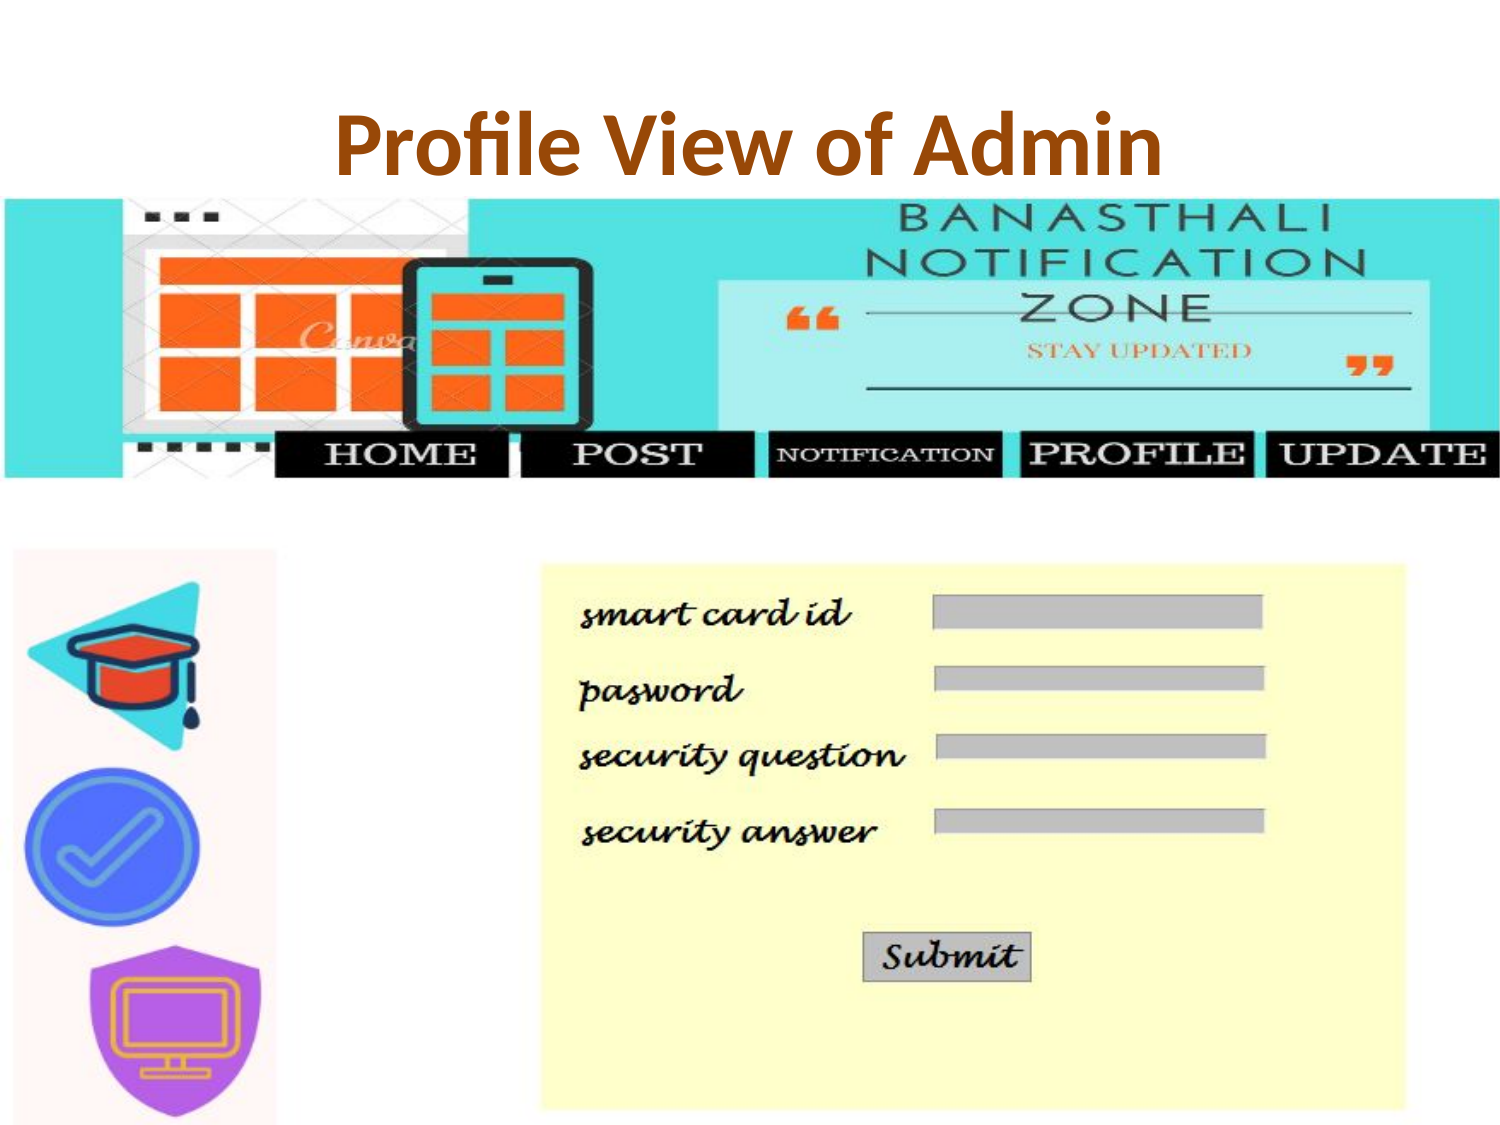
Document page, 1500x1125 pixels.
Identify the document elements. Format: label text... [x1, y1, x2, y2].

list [0, 195, 1500, 1125]
title Profile View of Admin [75, 45, 1425, 194]
